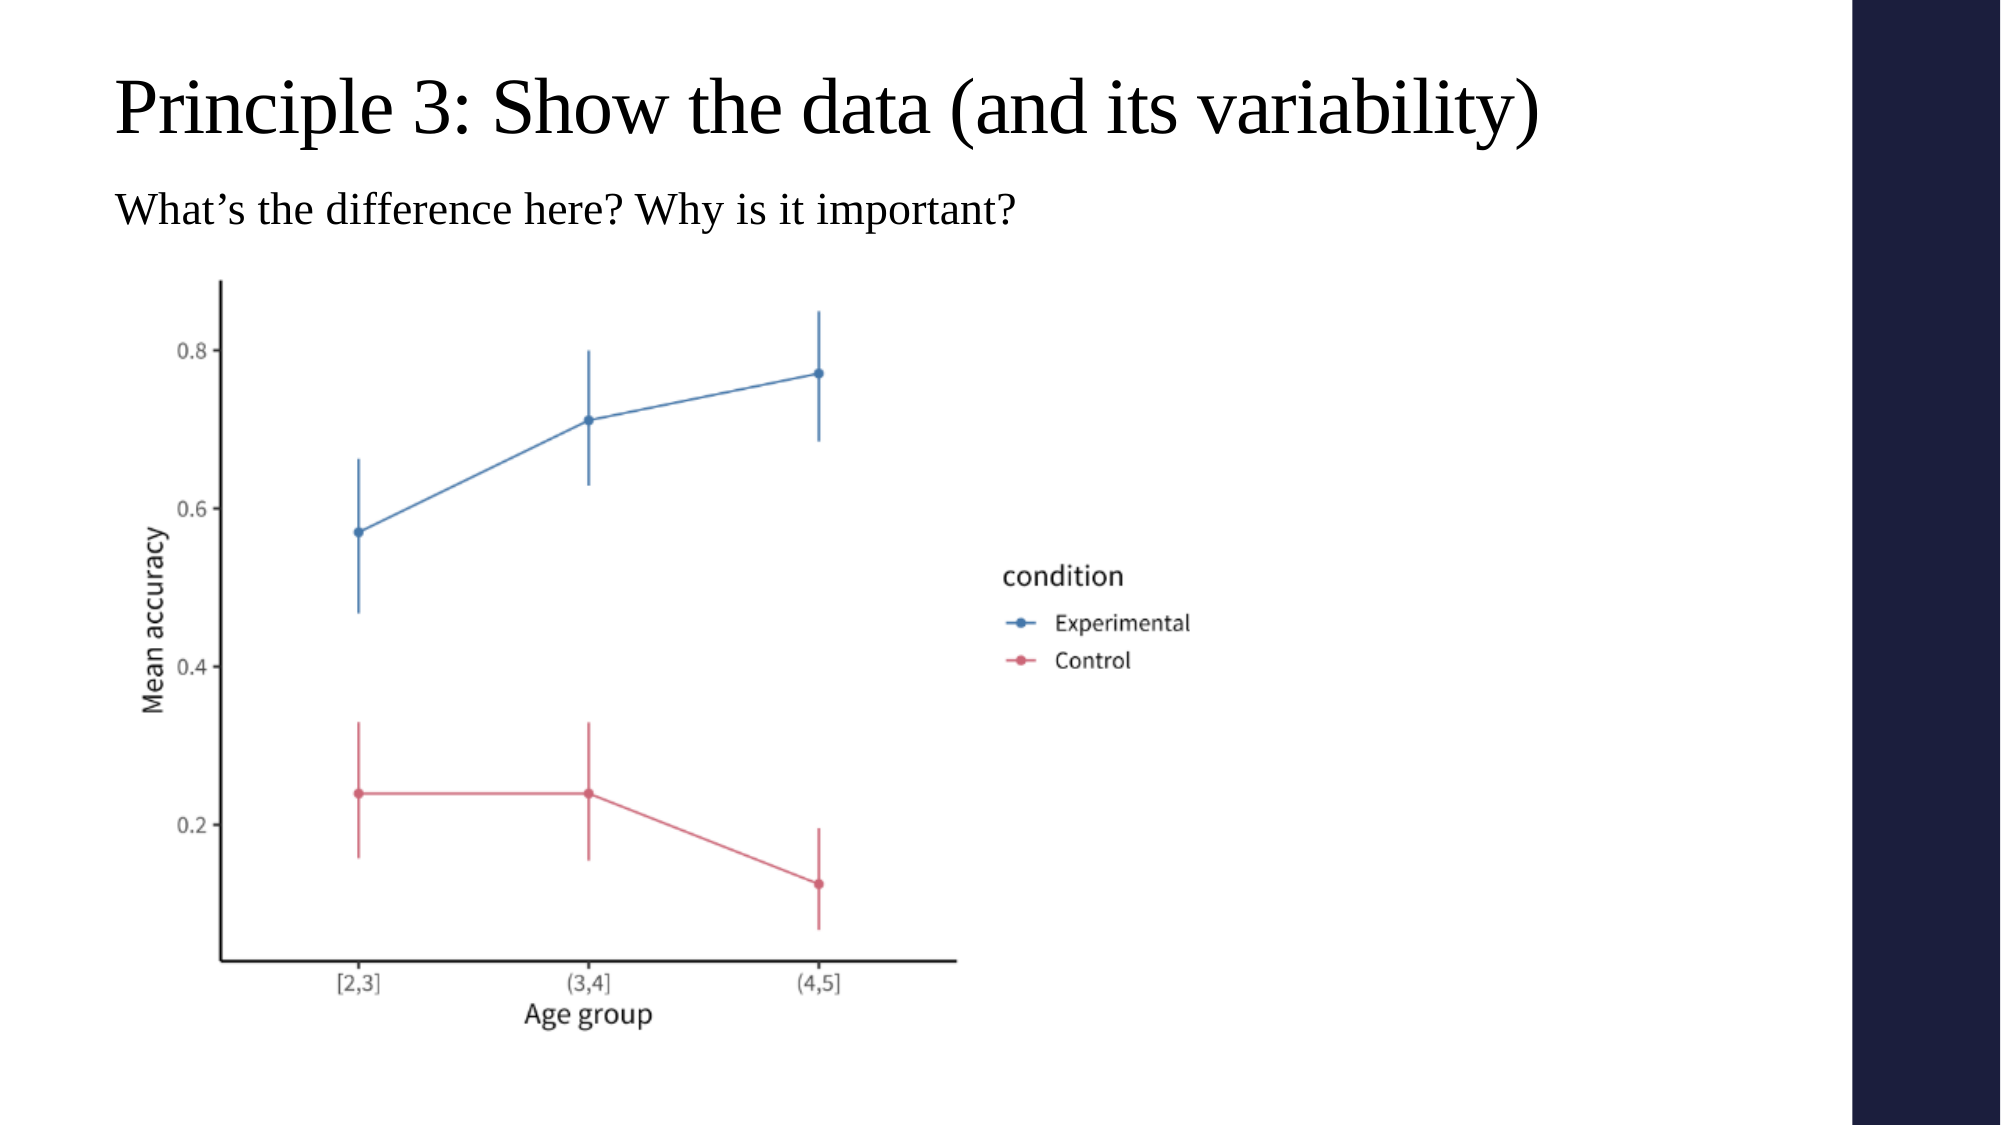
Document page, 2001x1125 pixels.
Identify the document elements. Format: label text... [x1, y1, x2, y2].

list What’s the difference here? Why is it important? [99, 174, 1775, 338]
picture [62, 253, 1218, 1089]
title Principle 3: Show the data (and its variability) [99, 55, 1675, 158]
